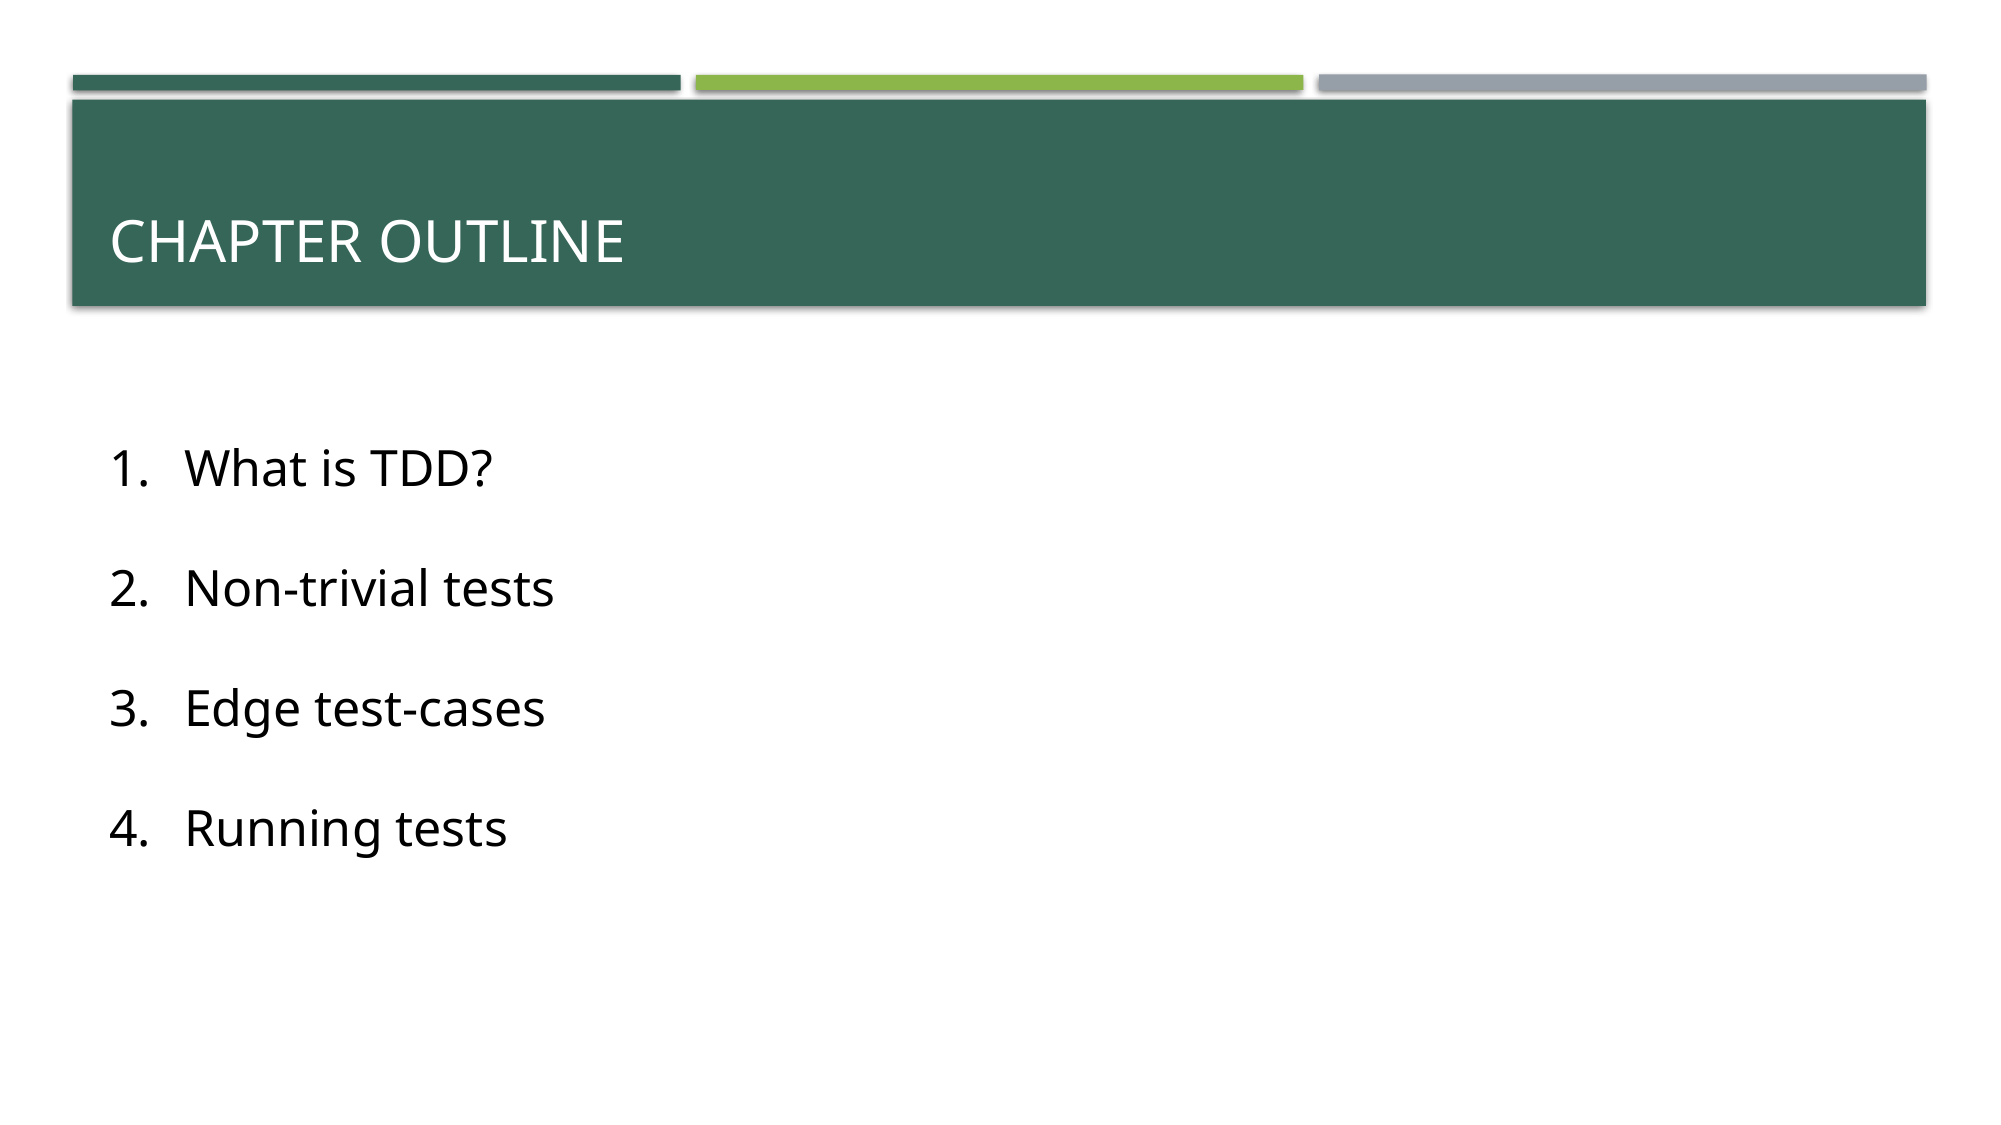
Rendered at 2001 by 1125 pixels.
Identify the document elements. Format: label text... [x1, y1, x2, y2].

title Chapter outline [94, 119, 1904, 282]
text_box What is TDD? Non-trivial tests Edge test-cases Running tests [94, 369, 1095, 864]
